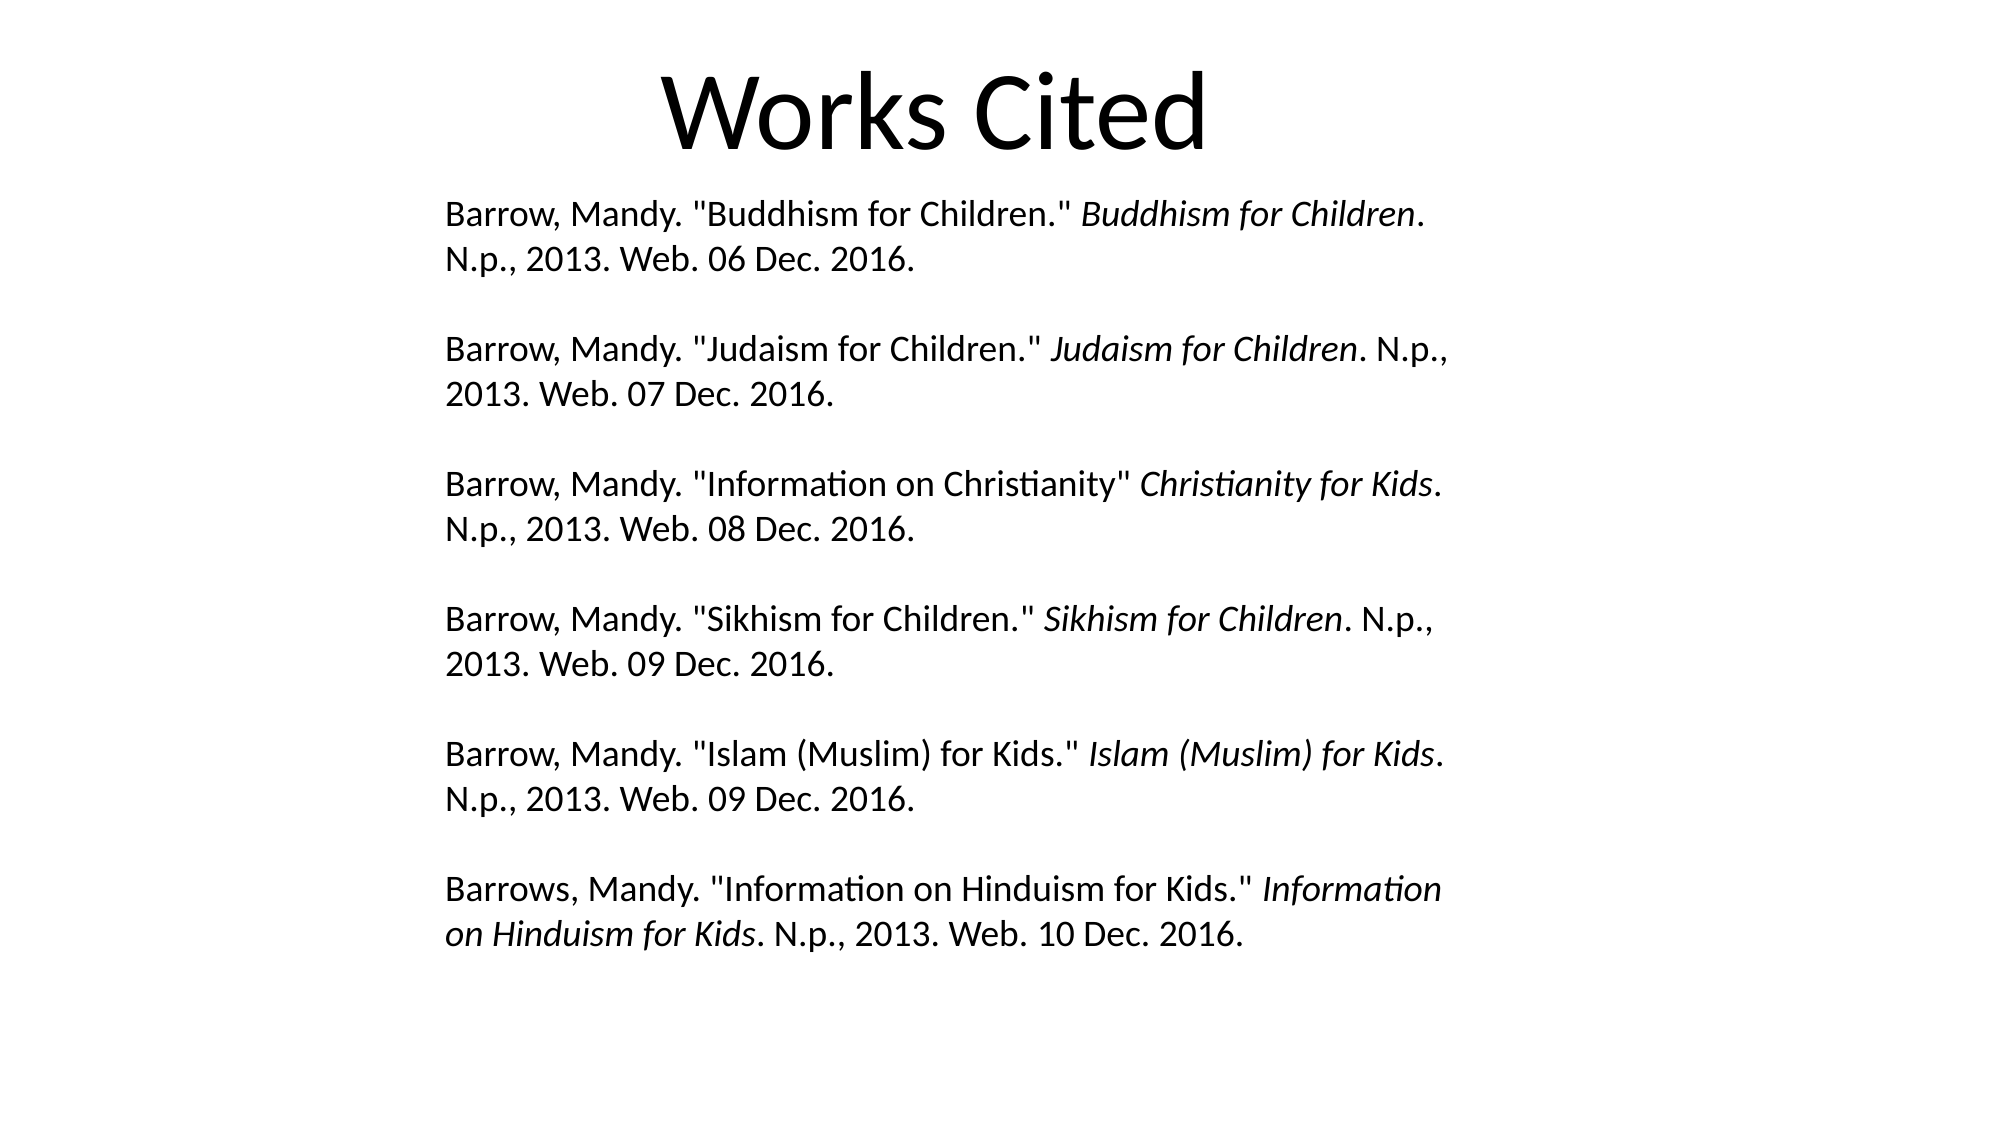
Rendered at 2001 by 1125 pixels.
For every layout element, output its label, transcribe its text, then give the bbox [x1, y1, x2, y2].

text_box Barrow, Mandy. "Buddhism for Children." Buddhism for Children. N.p., 2013. Web. 06 Dec. 2016. Barrow, Mandy. "Judaism for Children." Judaism for Children. N.p., 2013. Web. 07 Dec. 2016. Barrow, Mandy. "Information on Christianity" Christianity for Kids. N.p., 2013. Web. 08 Dec. 2016. Barrow, Mandy. "Sikhism for Children." Sikhism for Children. N.p., 2013. Web. 09 Dec. 2016. Barrow, Mandy. "Islam (Muslim) for Kids." Islam (Muslim) for Kids. N.p., 2013. Web. 09 Dec. 2016. Barrows, Mandy. "Information on Hinduism for Kids." Information on Hinduism for Kids. N.p., 2013. Web. 10 Dec. 2016. [430, 181, 1502, 1052]
text_box Works Cited [645, 29, 1486, 180]
